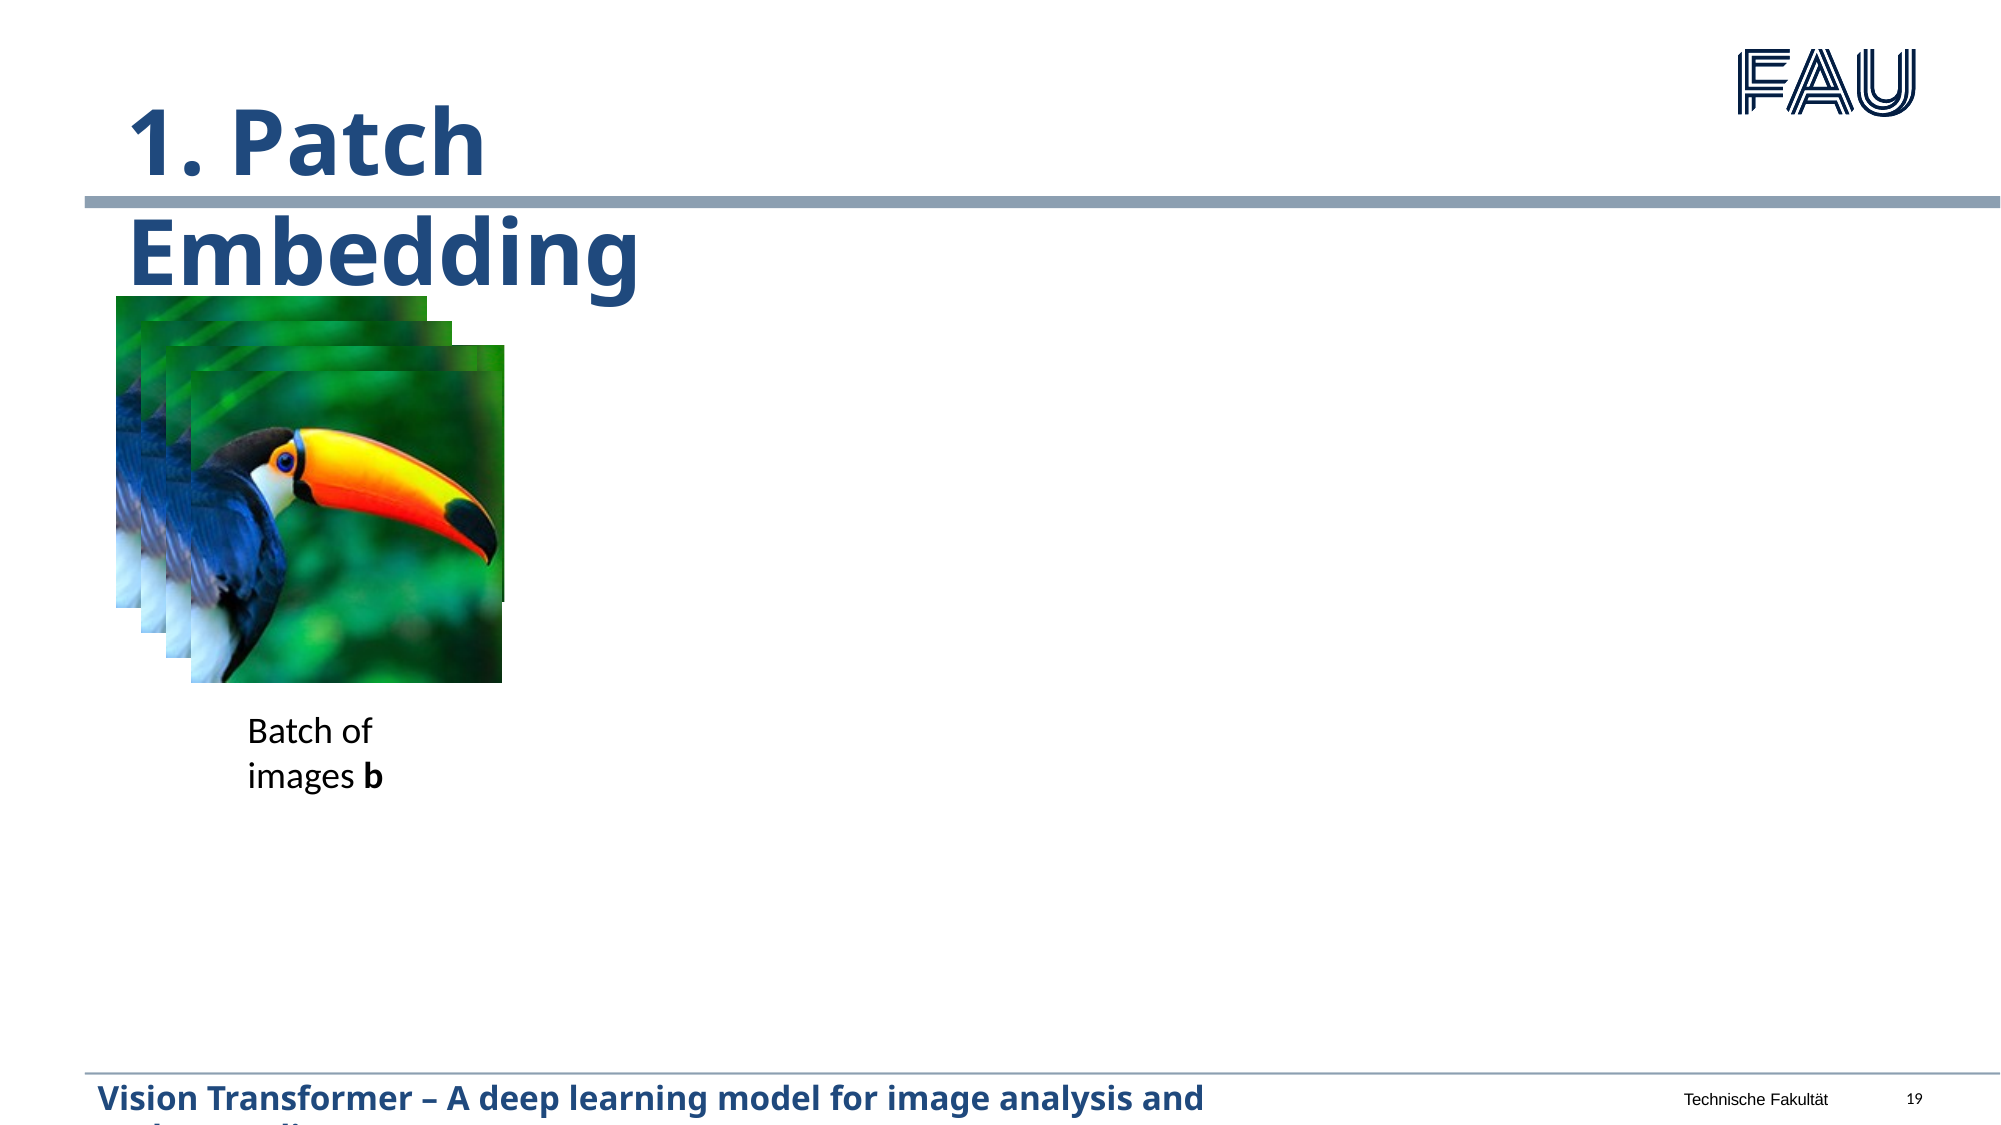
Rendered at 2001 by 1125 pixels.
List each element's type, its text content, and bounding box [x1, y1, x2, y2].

text_box 19 [1890, 1087, 1944, 1108]
text_box 1. Patch Embedding [126, 83, 922, 304]
picture [115, 295, 505, 683]
text_box Technische Fakultät [1681, 1088, 1875, 1109]
text_box Batch of images b [232, 698, 468, 804]
text_box Vision Transformer – A deep learning model for image analysis and understanding [82, 1069, 1341, 1125]
